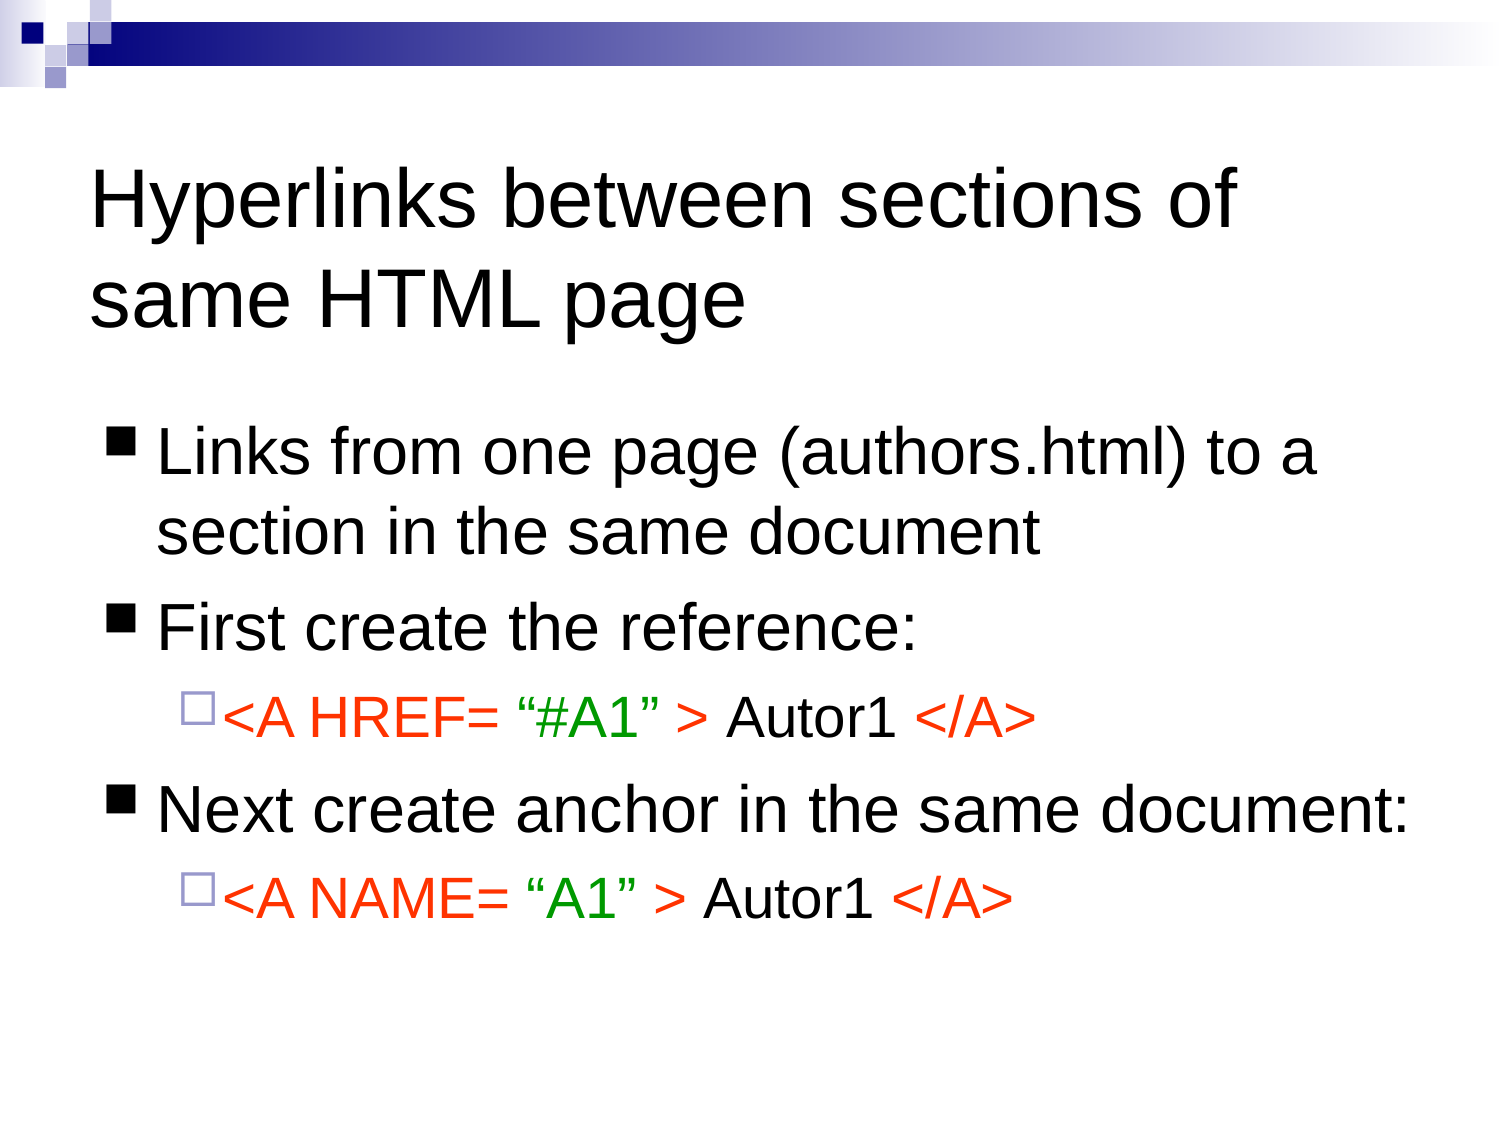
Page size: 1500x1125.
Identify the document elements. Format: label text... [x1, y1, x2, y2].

text_box Hyperlinks between sections of same HTML page [75, 135, 1434, 352]
text_box Links from one page (authors.html) to a section in the same document First create the reference: <A HREF= “#A1” > Autor1 </A> Next create anchor in the same document: <A NAME= “A1” > Autor1 </A> [87, 399, 1430, 1085]
